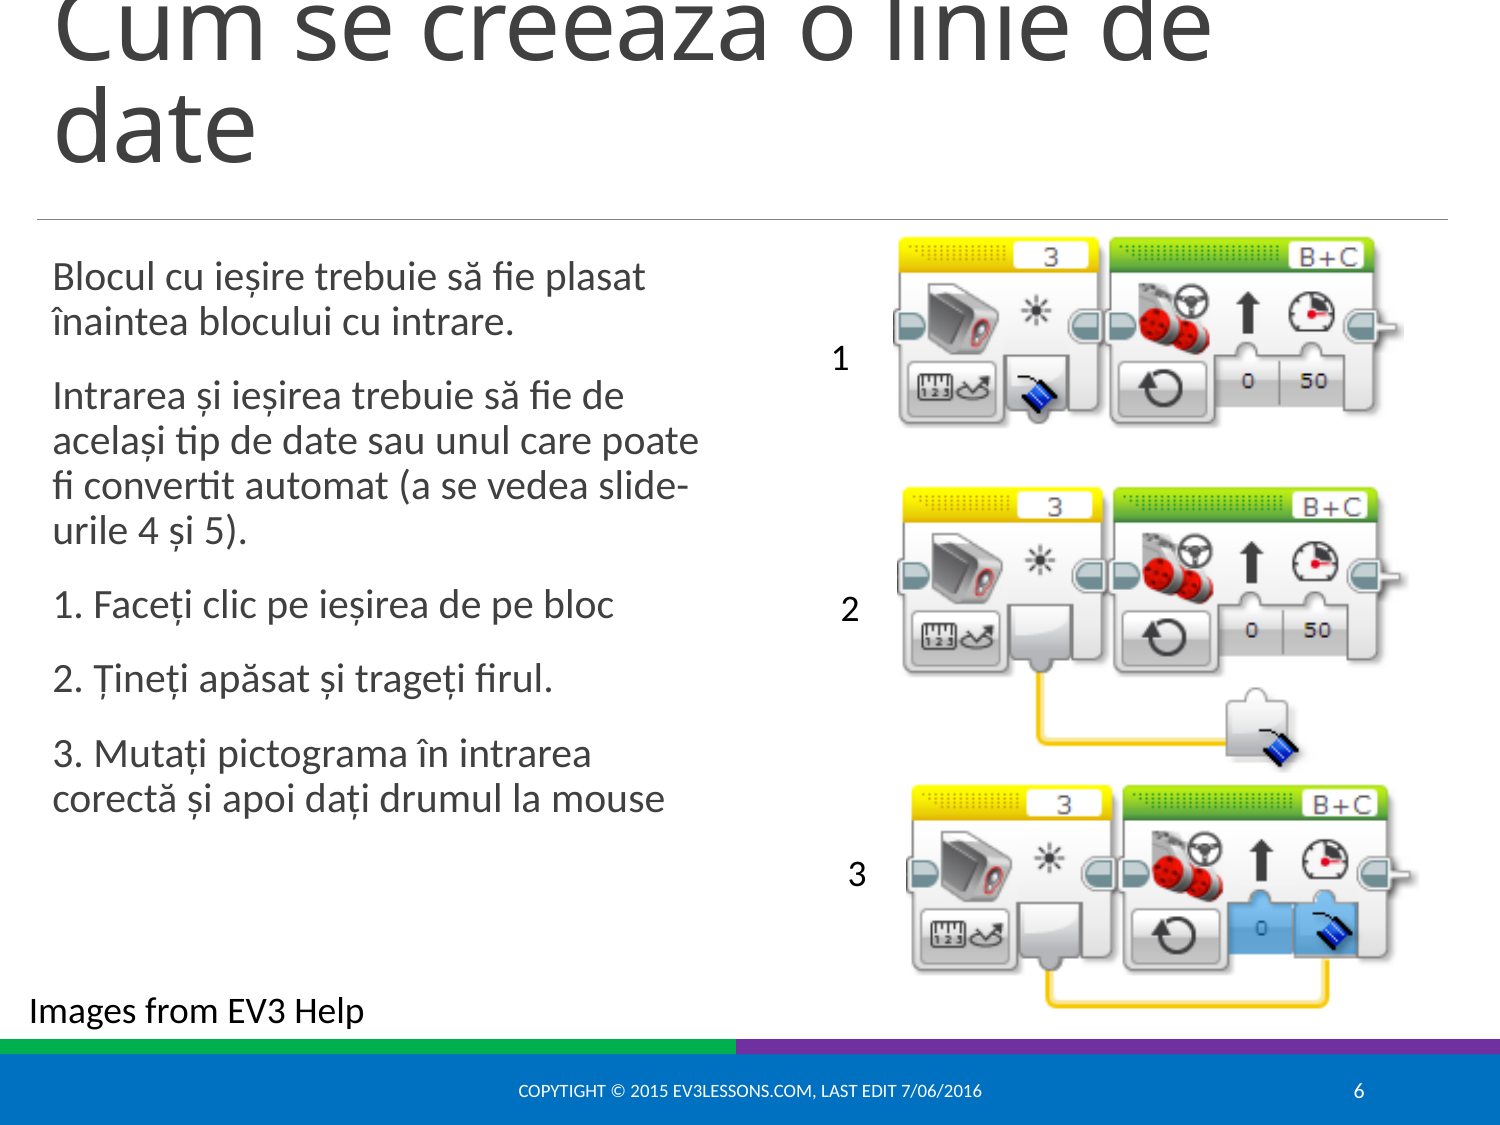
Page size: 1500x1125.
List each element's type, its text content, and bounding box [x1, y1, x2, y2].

list Blocul cu ieșire trebuie să fie plasat înaintea blocului cu intrare. Intrarea și ieșirea trebuie să fie de același tip de date sau unul care poate fi convertit automat (a se vedea slide-urile 4 și 5). 1. Faceți clic pe ieșirea de pe bloc 2. Țineți apăsat și trageți firul. 3. Mutați pictograma în intrarea corectă și apoi dați drumul la mouse [37, 246, 723, 979]
footer Copytight © 2015 EV3Lessons.com, Last edit 7/06/2016 [453, 1059, 1047, 1120]
text_box 1 [815, 325, 881, 386]
text_box 2 [825, 576, 891, 637]
picture [896, 470, 1427, 1032]
title Cum se creează o linie de date [37, 47, 1448, 191]
text_box Images from EV3 Help [14, 978, 431, 1039]
picture [892, 225, 1405, 437]
slide_number 6 [1218, 1059, 1380, 1120]
text_box 3 [832, 841, 898, 902]
